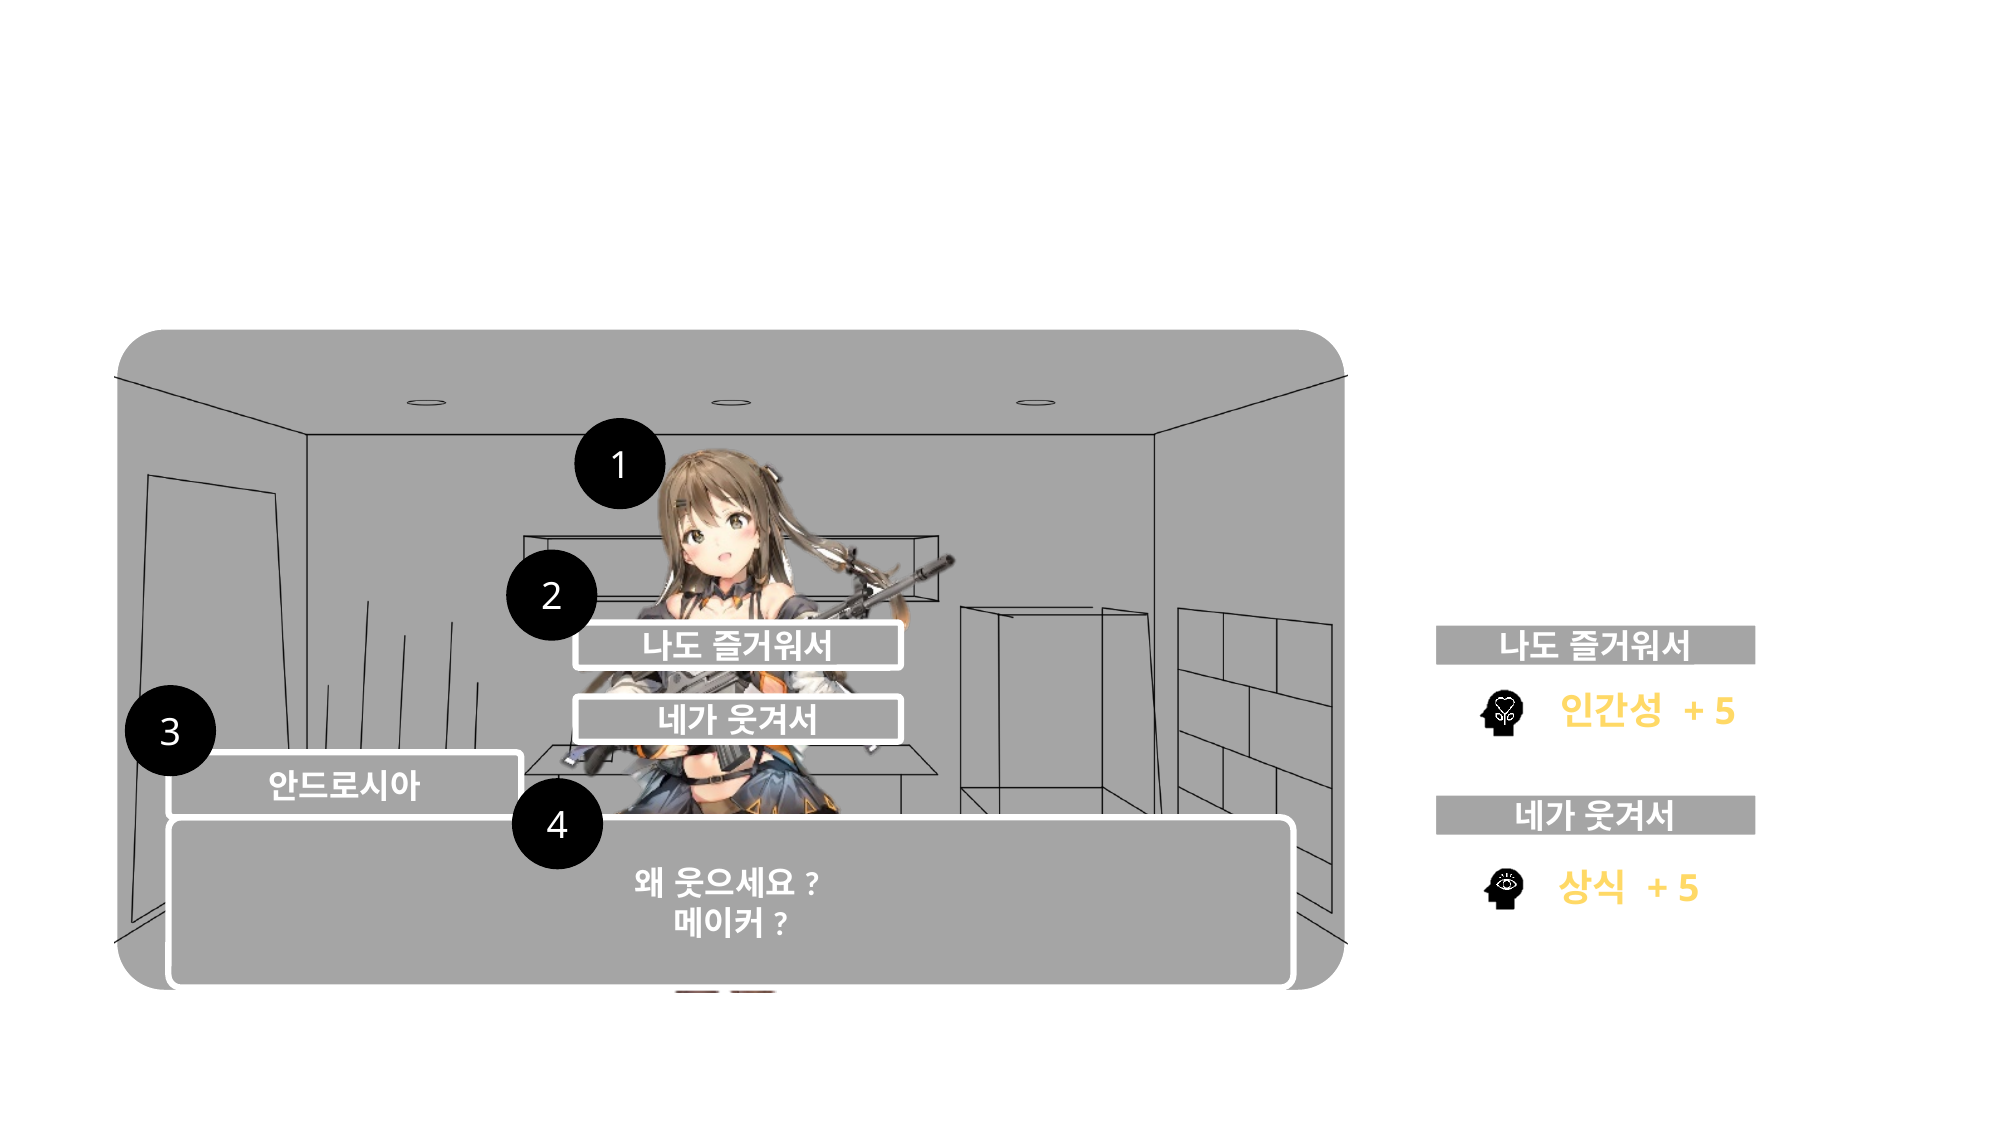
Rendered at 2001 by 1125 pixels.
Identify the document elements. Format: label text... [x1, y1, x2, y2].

text_box [1477, 861, 1517, 917]
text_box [114, 316, 1348, 1010]
text_box 상식 + 5 [1517, 856, 1777, 917]
text_box 네가 웃겨서 [1432, 792, 1759, 838]
picture [1476, 686, 1531, 741]
text_box 인간성 + 5 [1515, 679, 1775, 740]
picture [1481, 863, 1526, 913]
text_box 나도 즐거워서 [1432, 622, 1759, 668]
